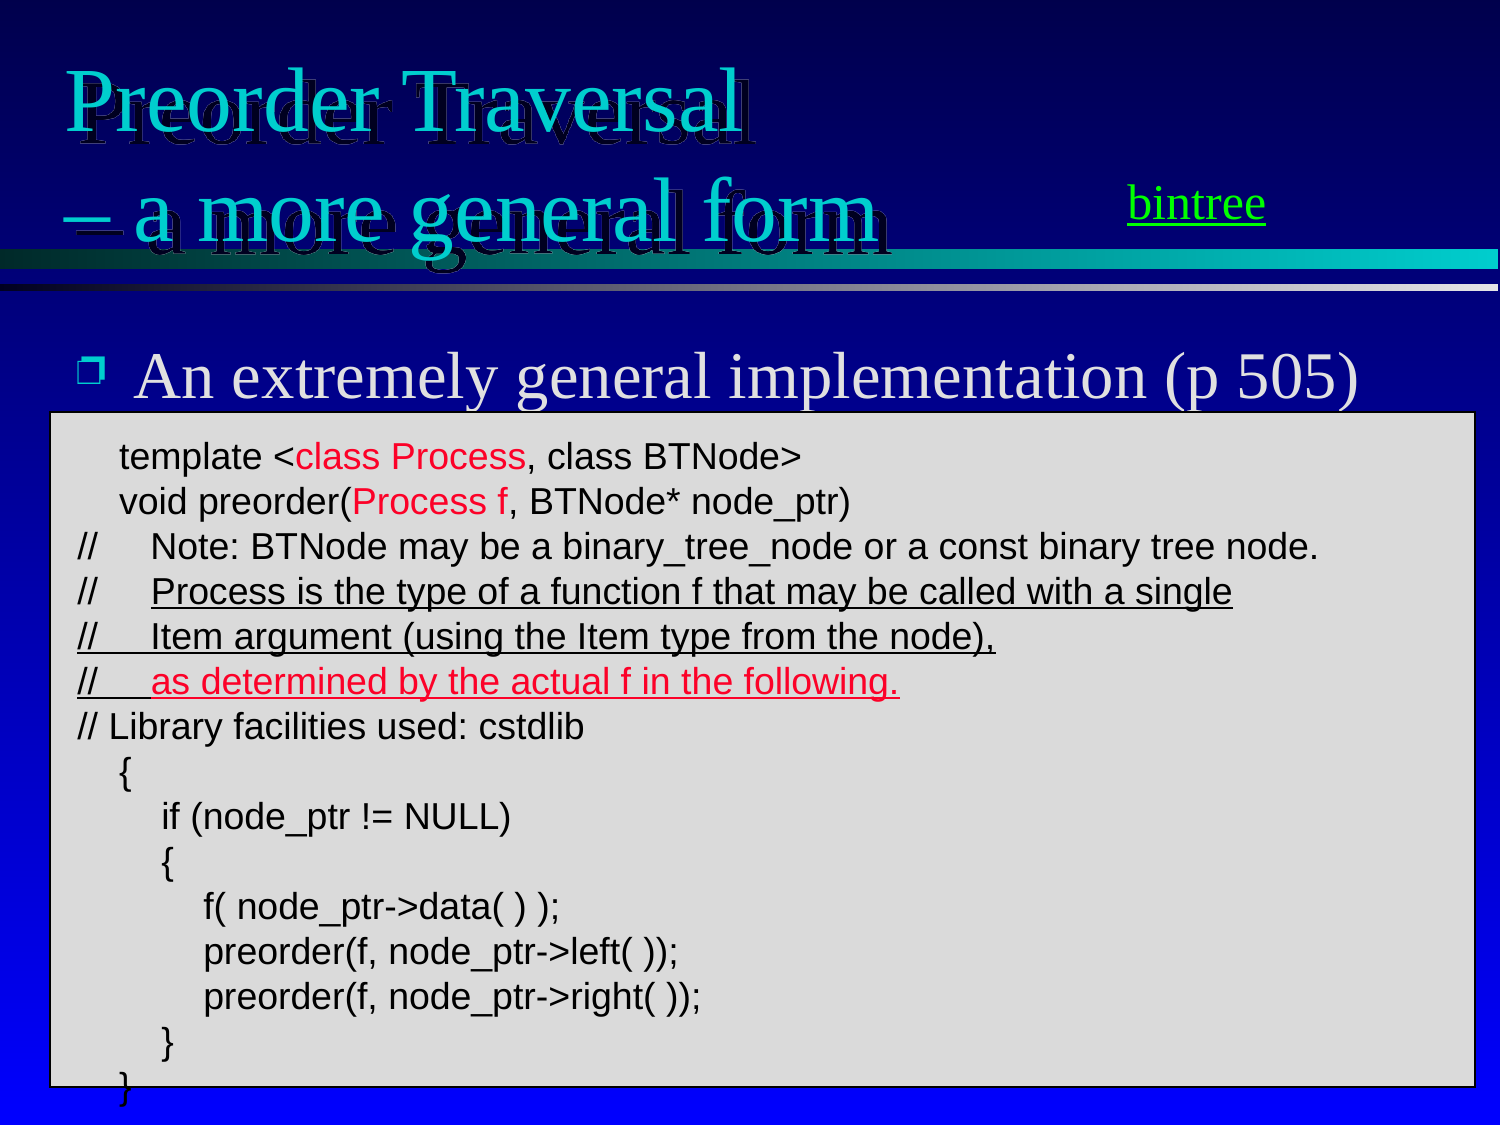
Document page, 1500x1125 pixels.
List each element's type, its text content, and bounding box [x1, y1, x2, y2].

text_box [49, 412, 1475, 1088]
text_box template <class Process, class BTNode> void preorder(Process f, BTNode* node_ptr) // Note: BTNode may be a binary_tree_node or a const binary tree node. // Process is the type of a function f that may be called with a single // Item argument (using the Item type from the node), // as determined by the actual f in the following. // Library facilities used: cstdlib { if (node_ptr != NULL) { f( node_ptr->data( ) ); preorder(f, node_ptr->left( )); preorder(f, node_ptr->right( )); } } [62, 424, 1399, 1115]
title Preorder Traversal – a more general form [49, 55, 1326, 245]
list An extremely general implementation (p 505) [61, 324, 1388, 412]
text_box bintree [1112, 162, 1363, 238]
